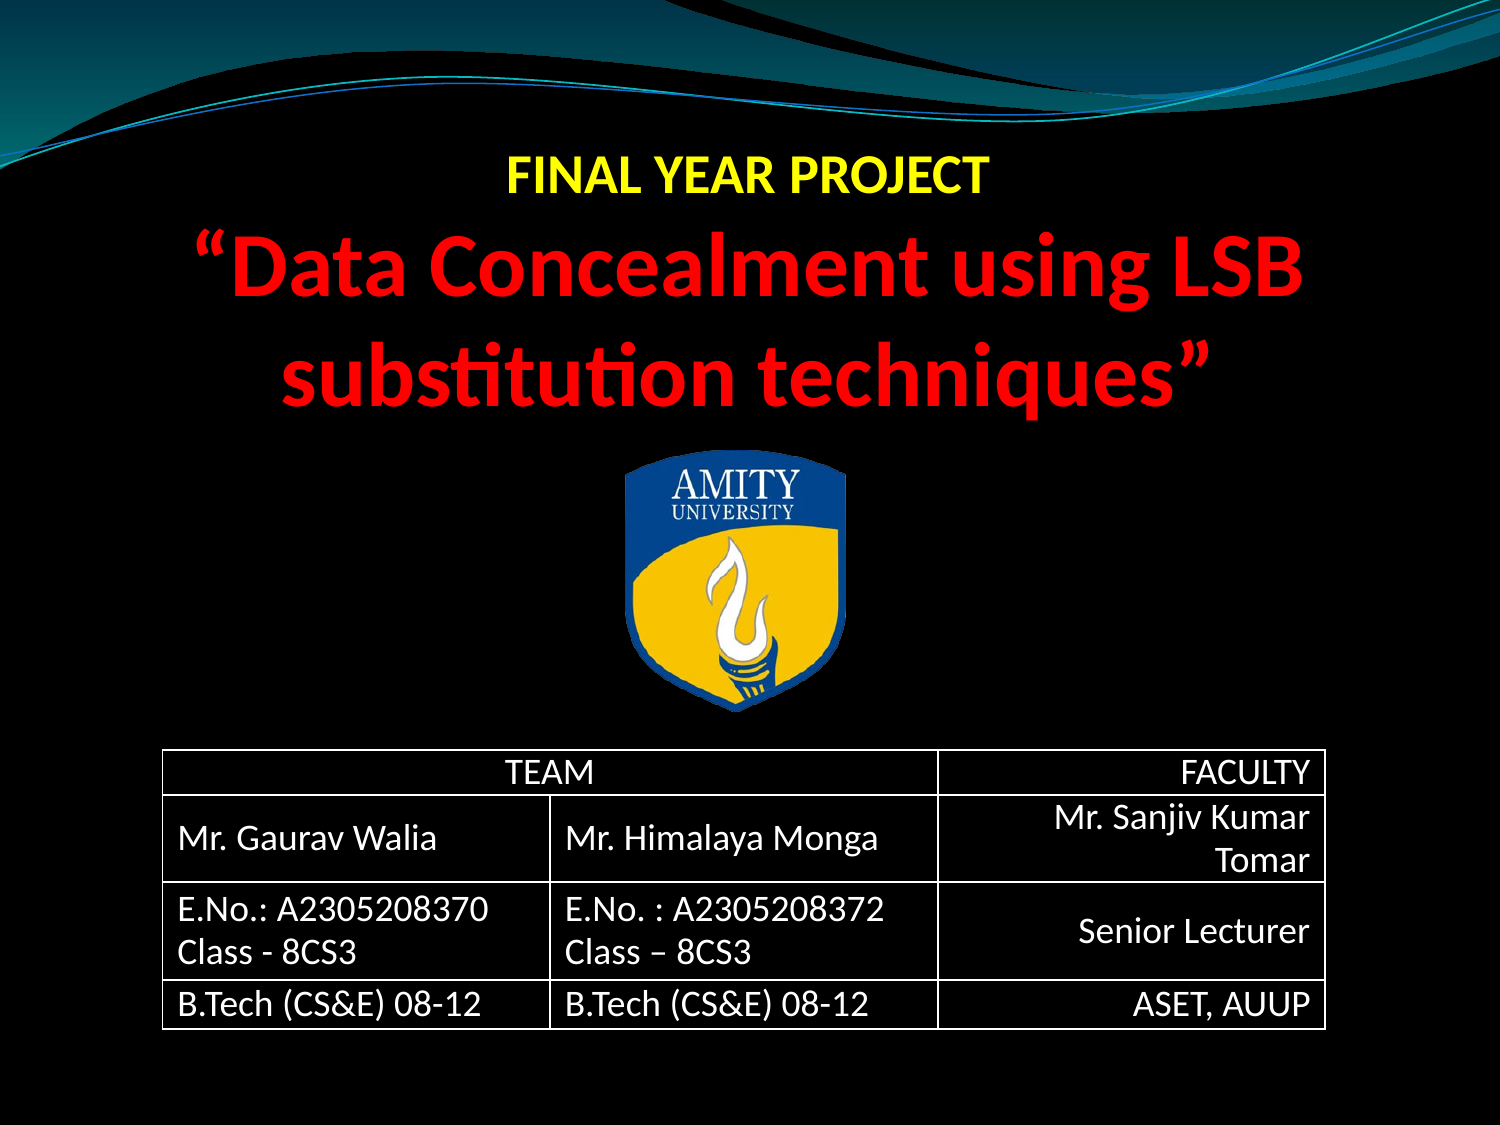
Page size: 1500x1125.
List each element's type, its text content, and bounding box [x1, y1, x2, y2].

table_cell Mr. Gaurav Walia [163, 796, 549, 881]
title FINAL YEAR PROJECT “Data Concealment using LSB substitution techniques” [75, 174, 1425, 425]
table_cell Mr. Himalaya Monga [551, 796, 937, 881]
table_cell ASET, AUUP [939, 981, 1324, 1028]
table_cell Mr. Sanjiv Kumar Tomar [939, 796, 1324, 881]
table_cell E.No. : A2305208372 Class – 8CS3 [551, 883, 937, 979]
table_cell B.Tech (CS&E) 08-12 [551, 981, 937, 1028]
picture [624, 449, 846, 713]
table_header FACULTY [939, 751, 1324, 794]
table_cell Senior Lecturer [939, 883, 1324, 979]
table_cell B.Tech (CS&E) 08-12 [163, 981, 549, 1028]
table_header TEAM [163, 751, 937, 794]
table_cell E.No.: A2305208370 Class - 8CS3 [163, 883, 549, 979]
